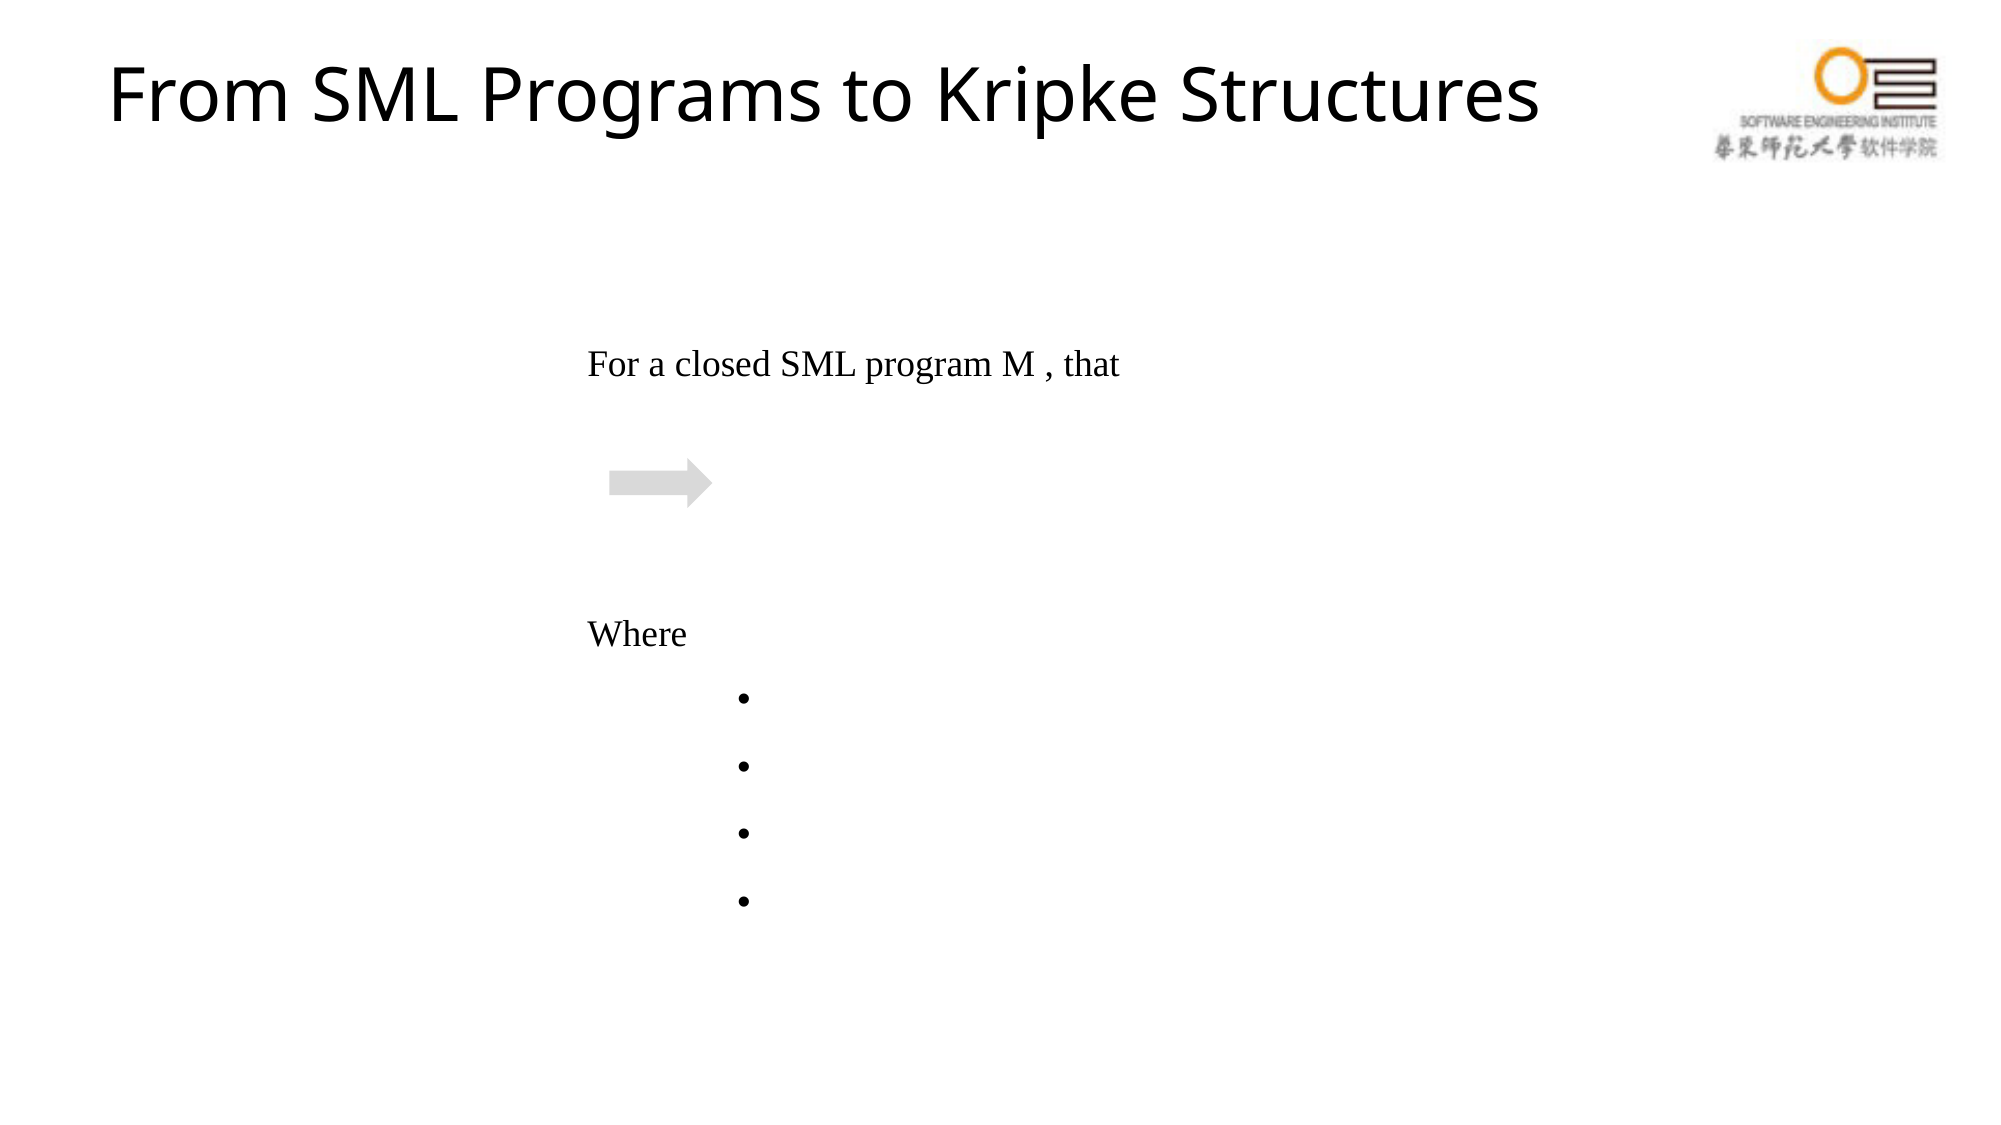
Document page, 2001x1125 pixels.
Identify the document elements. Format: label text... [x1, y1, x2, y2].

picture [1697, 39, 1952, 163]
text_box From SML Programs to Kripke Structures [93, 39, 1697, 145]
text_box [609, 457, 713, 508]
